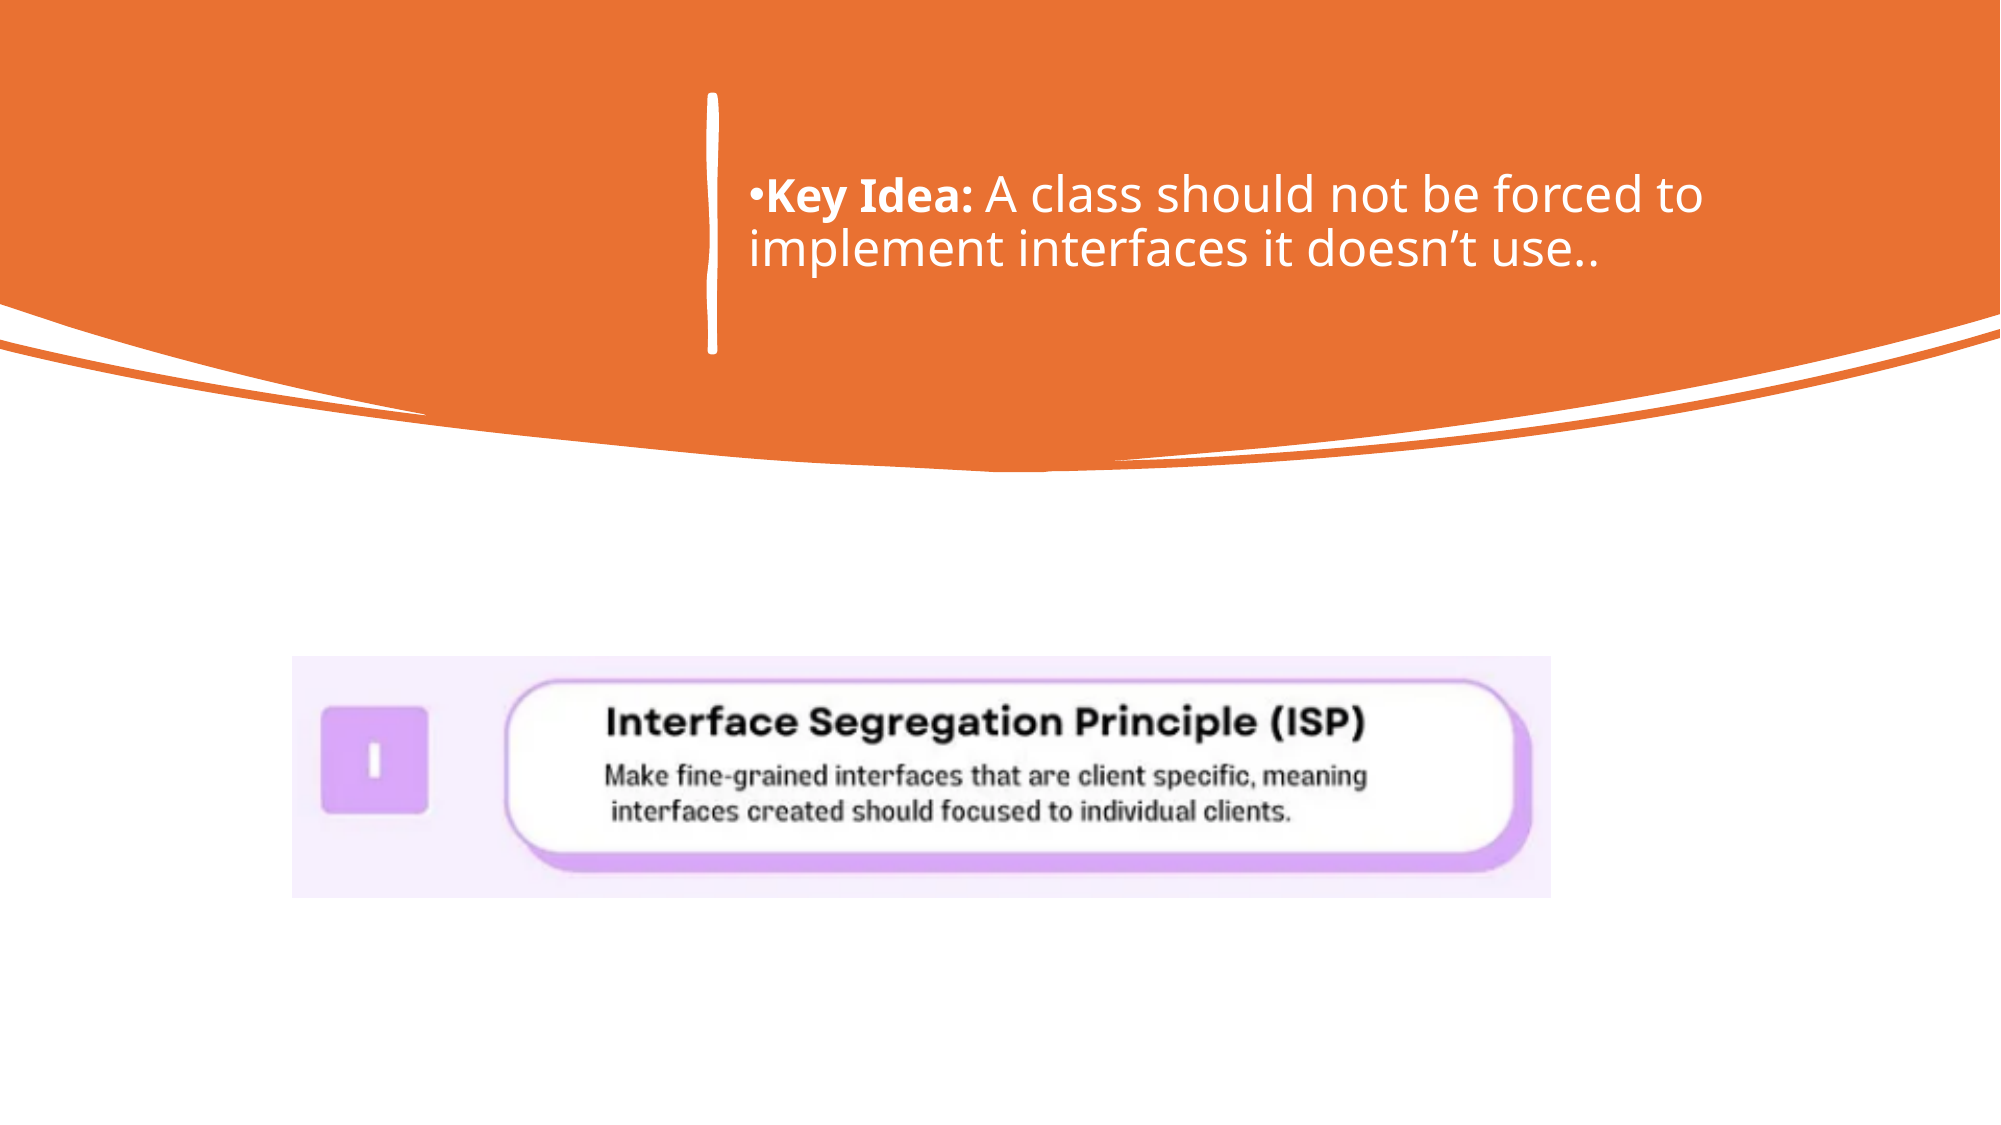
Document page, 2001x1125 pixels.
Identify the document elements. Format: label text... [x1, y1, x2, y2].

text_box [1236, 317, 2000, 453]
text_box [0, 0, 2000, 474]
text_box [708, 94, 718, 353]
picture [291, 655, 1551, 899]
text_box [0, 306, 358, 404]
text_box Key Idea: A class should not be forced to implement interfaces it doesn’t use.. [733, 103, 1895, 344]
text_box [0, 340, 2000, 1125]
